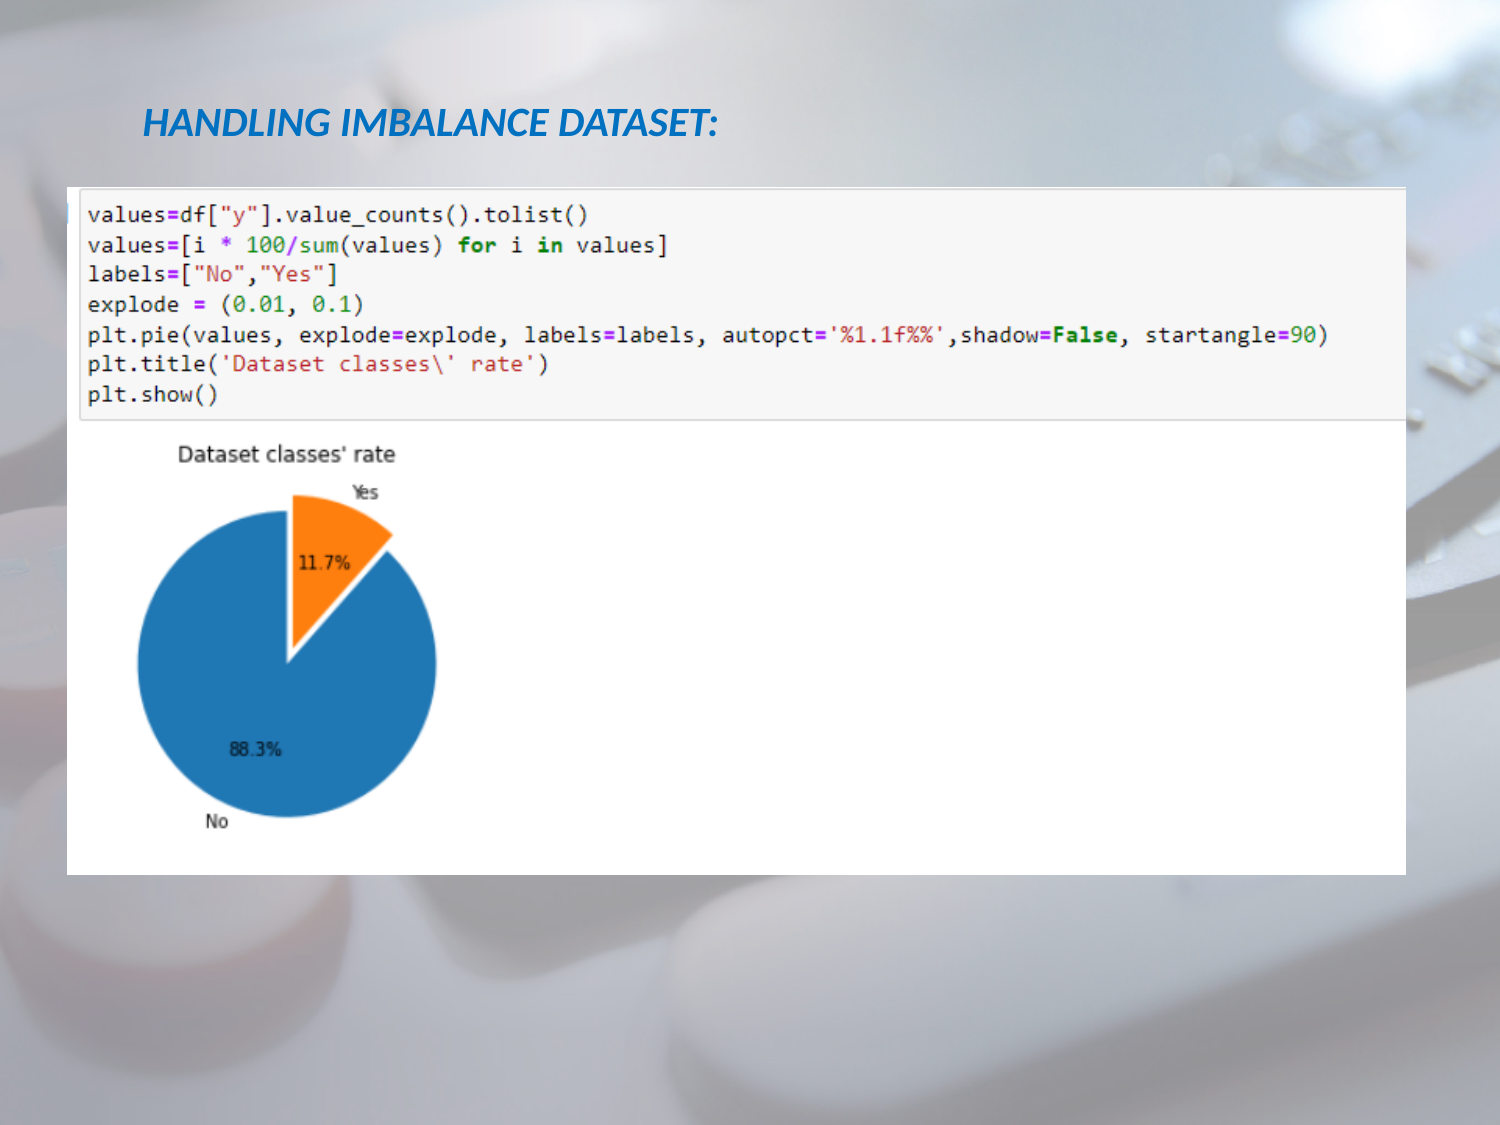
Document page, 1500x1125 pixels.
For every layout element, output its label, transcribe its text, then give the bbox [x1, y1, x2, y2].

picture [67, 187, 1406, 876]
text_box HANDLING IMBALANCE DATASET: [127, 87, 734, 153]
